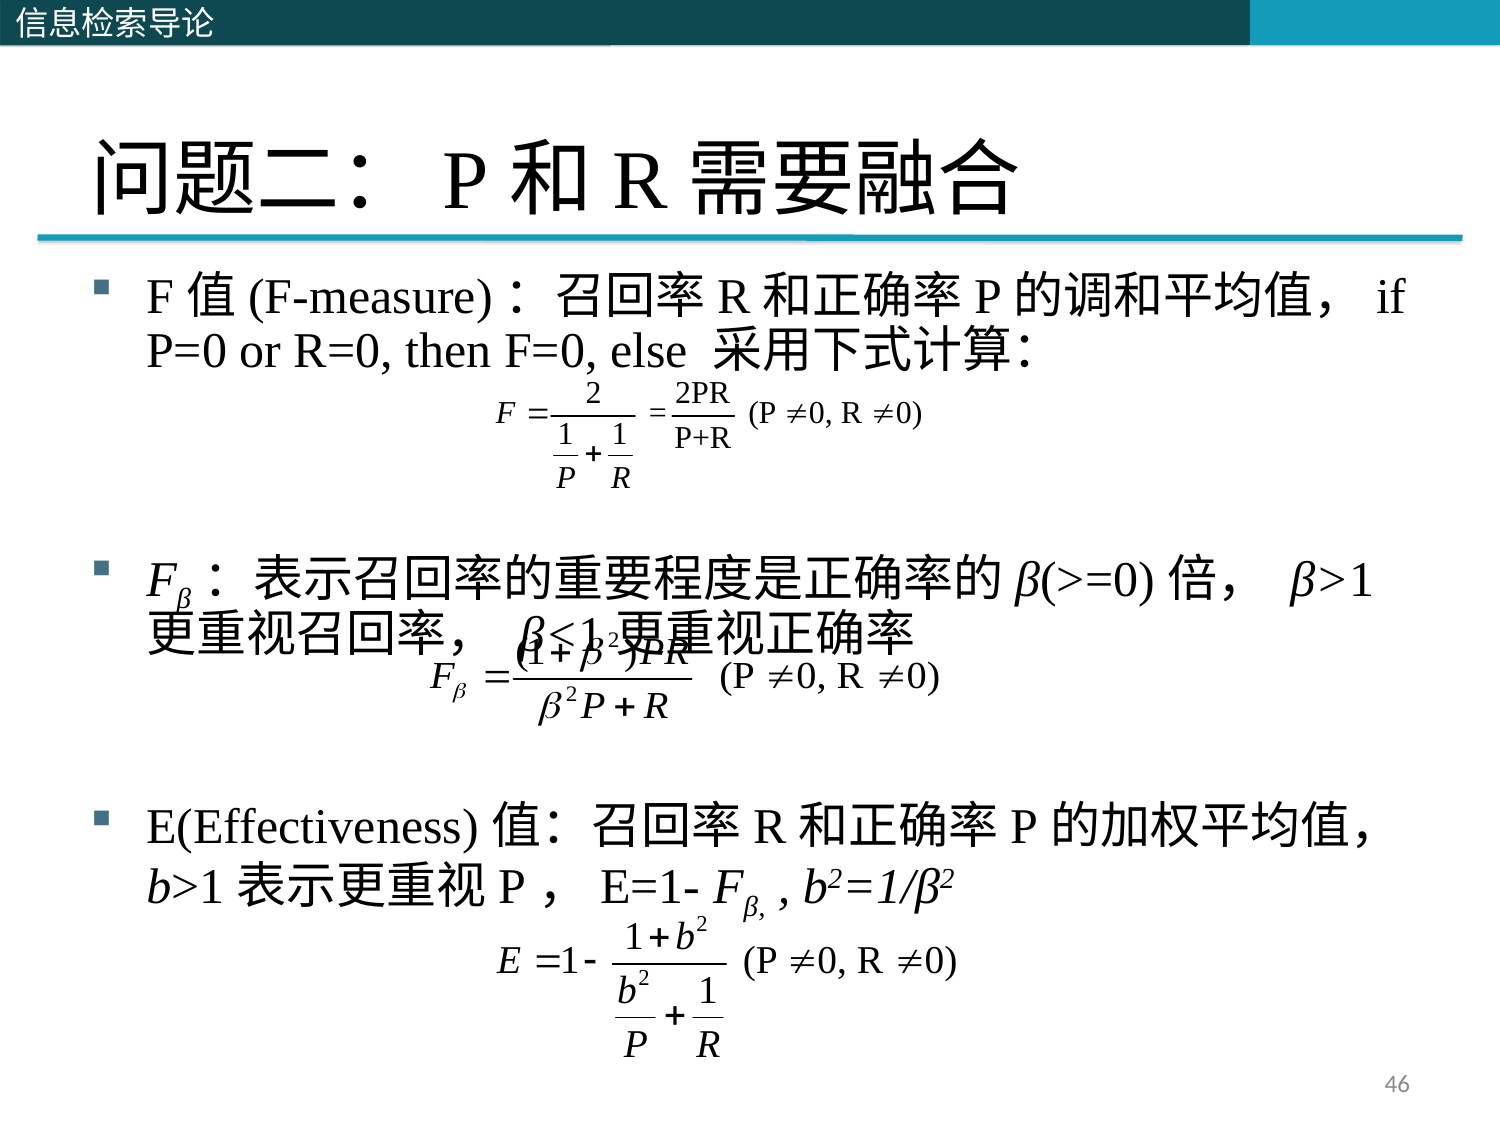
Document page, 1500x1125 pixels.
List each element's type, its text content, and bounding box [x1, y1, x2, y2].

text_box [422, 621, 948, 734]
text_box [489, 904, 963, 1067]
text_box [489, 373, 928, 496]
title 问题二：P和R需要融合 [74, 44, 1426, 233]
list F值(F-measure)：召回率R和正确率P的调和平均值，if P=0 or R=0, then F=0, else 采用下式计算： Fβ：表示召回率的重要程度是正确率的β(>=0)倍， β>1更重视召回率， β<1更重视正确率 E(Effectiveness)值：召回率R和正确率P的加权平均值，b>1表示更重视P，E=1- Fβ, , b2=1/β2 [74, 262, 1426, 1076]
slide_number 46 [1074, 1062, 1425, 1103]
